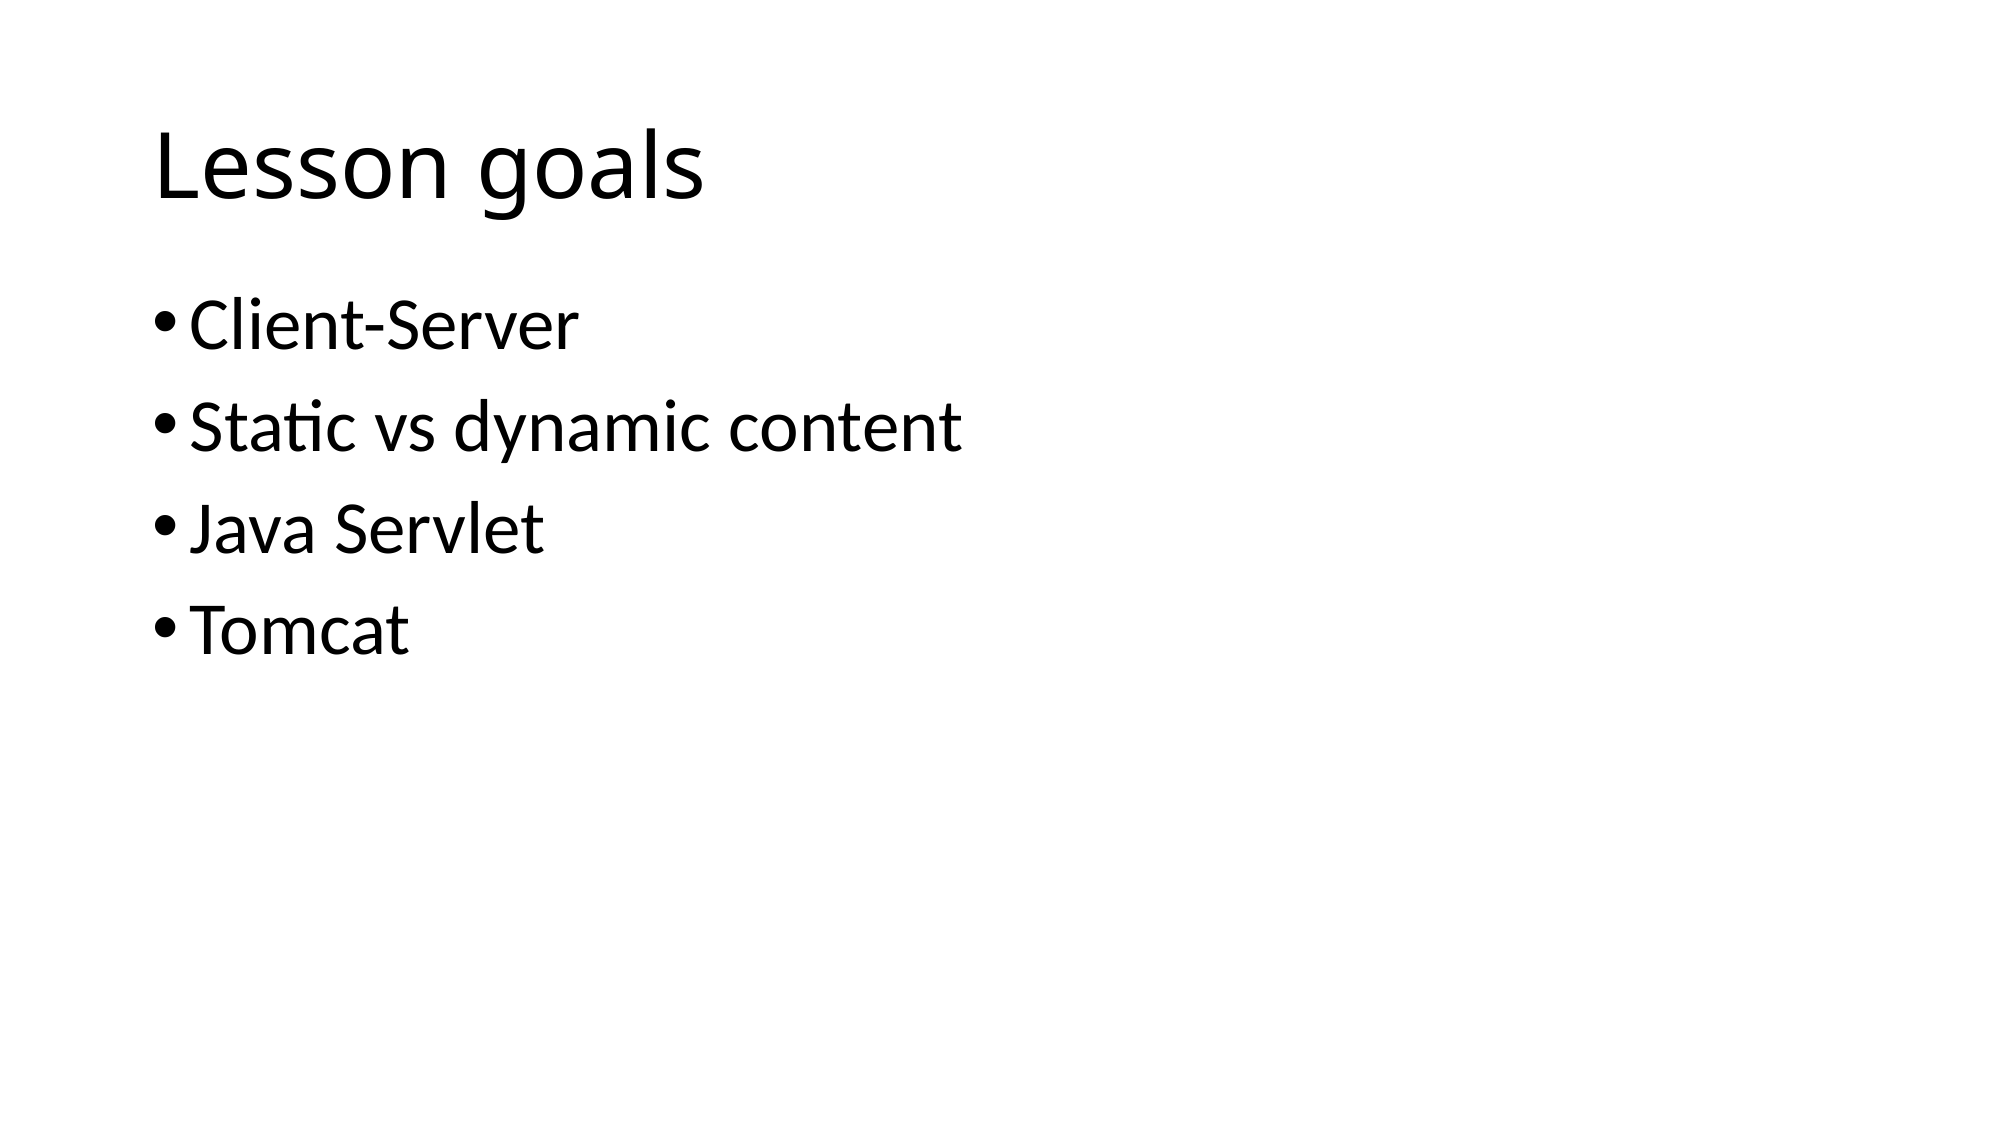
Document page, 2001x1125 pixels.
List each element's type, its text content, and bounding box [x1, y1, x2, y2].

list Client-Server Static vs dynamic content Java Servlet Tomcat [137, 277, 1863, 1125]
title Lesson goals [137, 59, 1863, 277]
